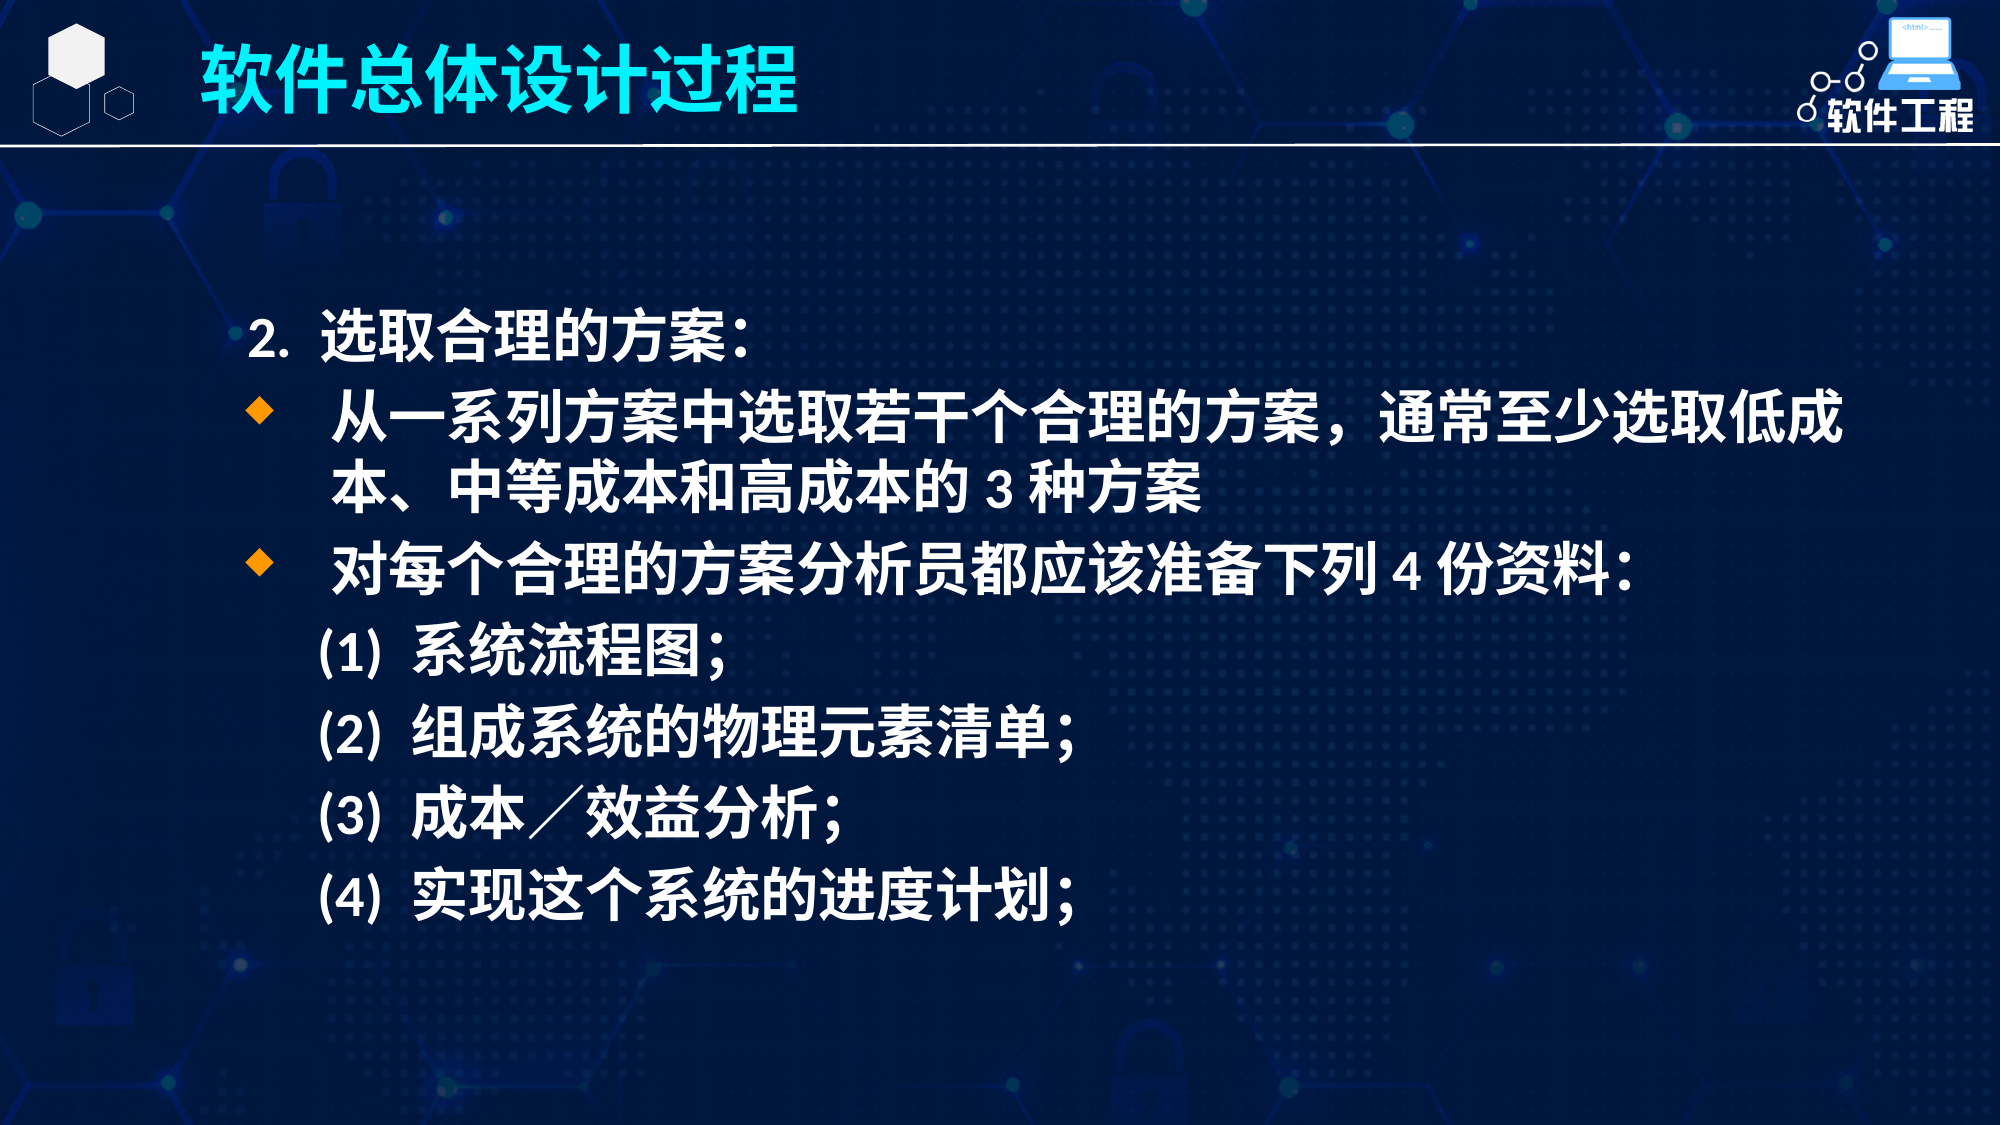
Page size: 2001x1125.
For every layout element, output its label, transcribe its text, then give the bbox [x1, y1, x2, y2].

picture [0, 0, 2001, 145]
list 2. 选取合理的方案： 从一系列方案中选取若干个合理的方案，通常至少选取低成本、中等成本和高成本的3种方案 对每个合理的方案分析员都应该准备下列4份资料： (1) 系统流程图； (2) 组成系统的物理元素清单； (3) 成本／效益分析； (4) 实现这个系统的进度计划； [149, 290, 1912, 1099]
text_box 软件总体设计过程 [184, 19, 1535, 136]
picture [0, 146, 2000, 1125]
